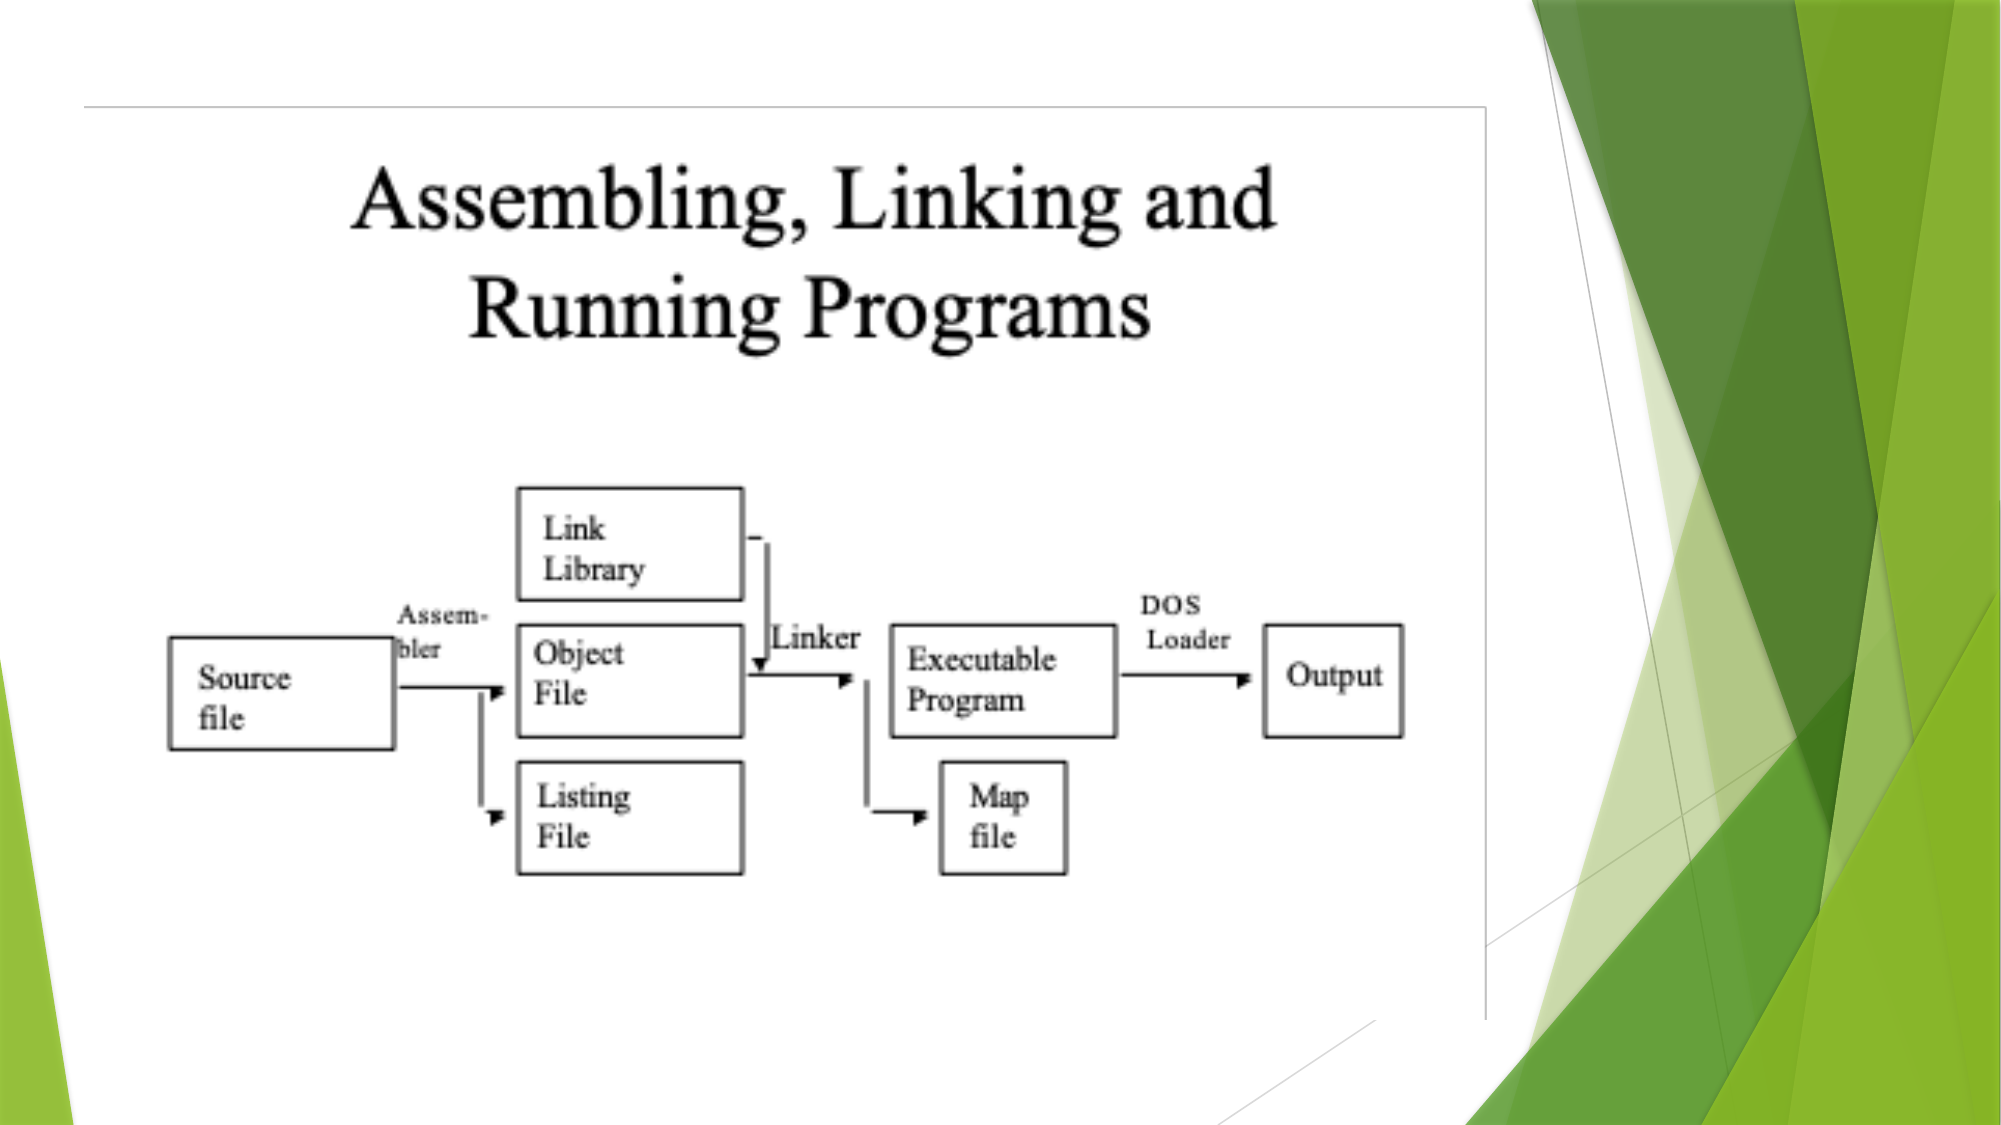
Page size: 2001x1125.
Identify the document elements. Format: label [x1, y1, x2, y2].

list [83, 104, 1490, 1020]
